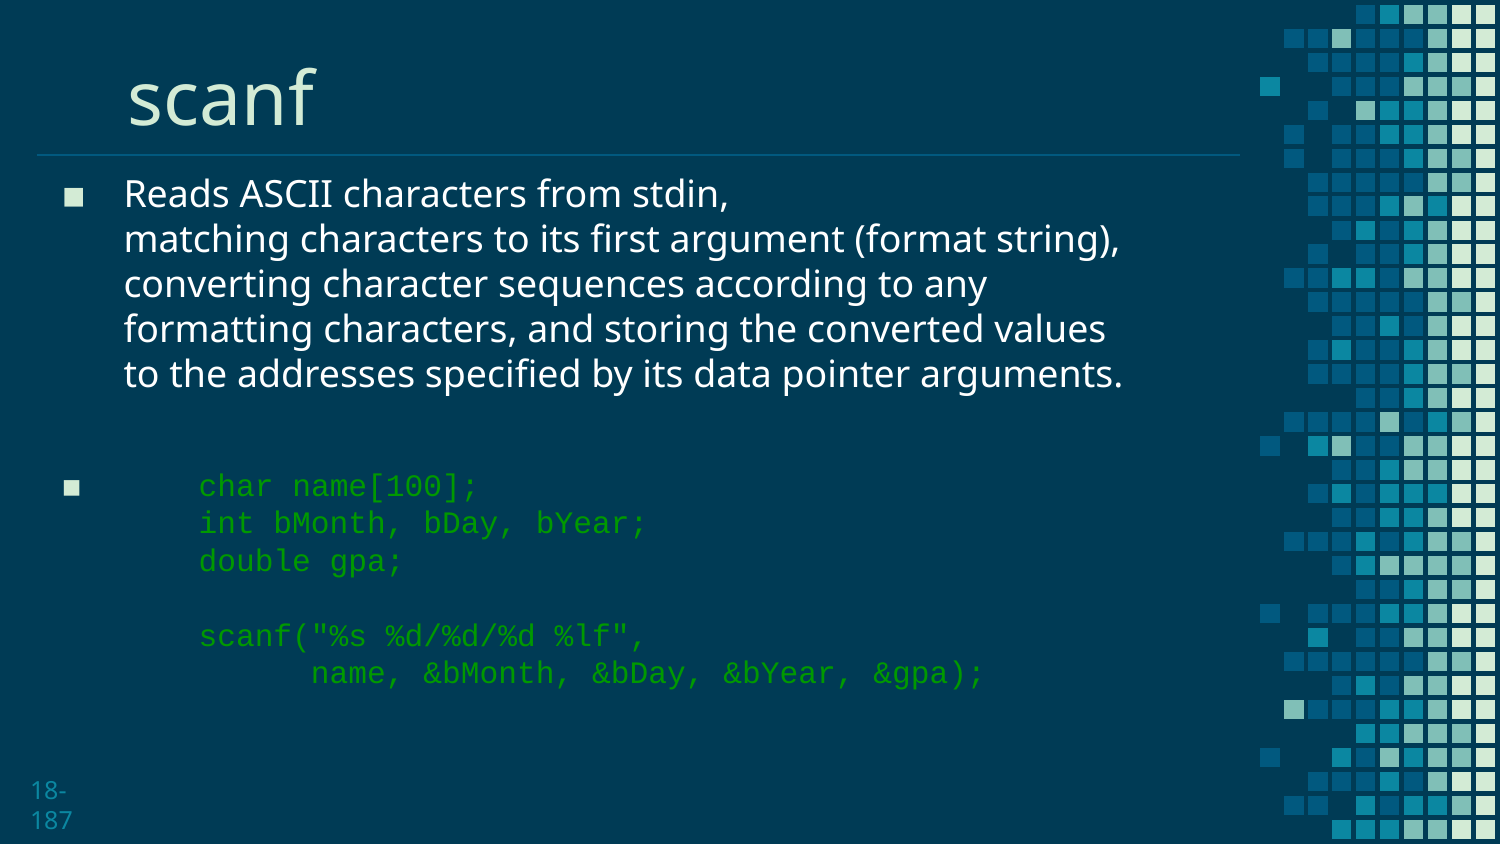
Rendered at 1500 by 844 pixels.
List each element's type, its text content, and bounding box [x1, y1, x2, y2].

list Reads ASCII characters from stdin, matching characters to its first argument (format string), converting character sequences according to any formatting characters, and storing the converted values to the addresses specified by its data pointer arguments. char name[100]; int bMonth, bDay, bYear; double gpa; scanf("%s %d/%d/%d %lf", name, &bMonth, &bDay, &bYear, &gpa); [33, 155, 1232, 751]
slide_number 18-187 [15, 774, 105, 839]
title scanf [112, 14, 1222, 155]
